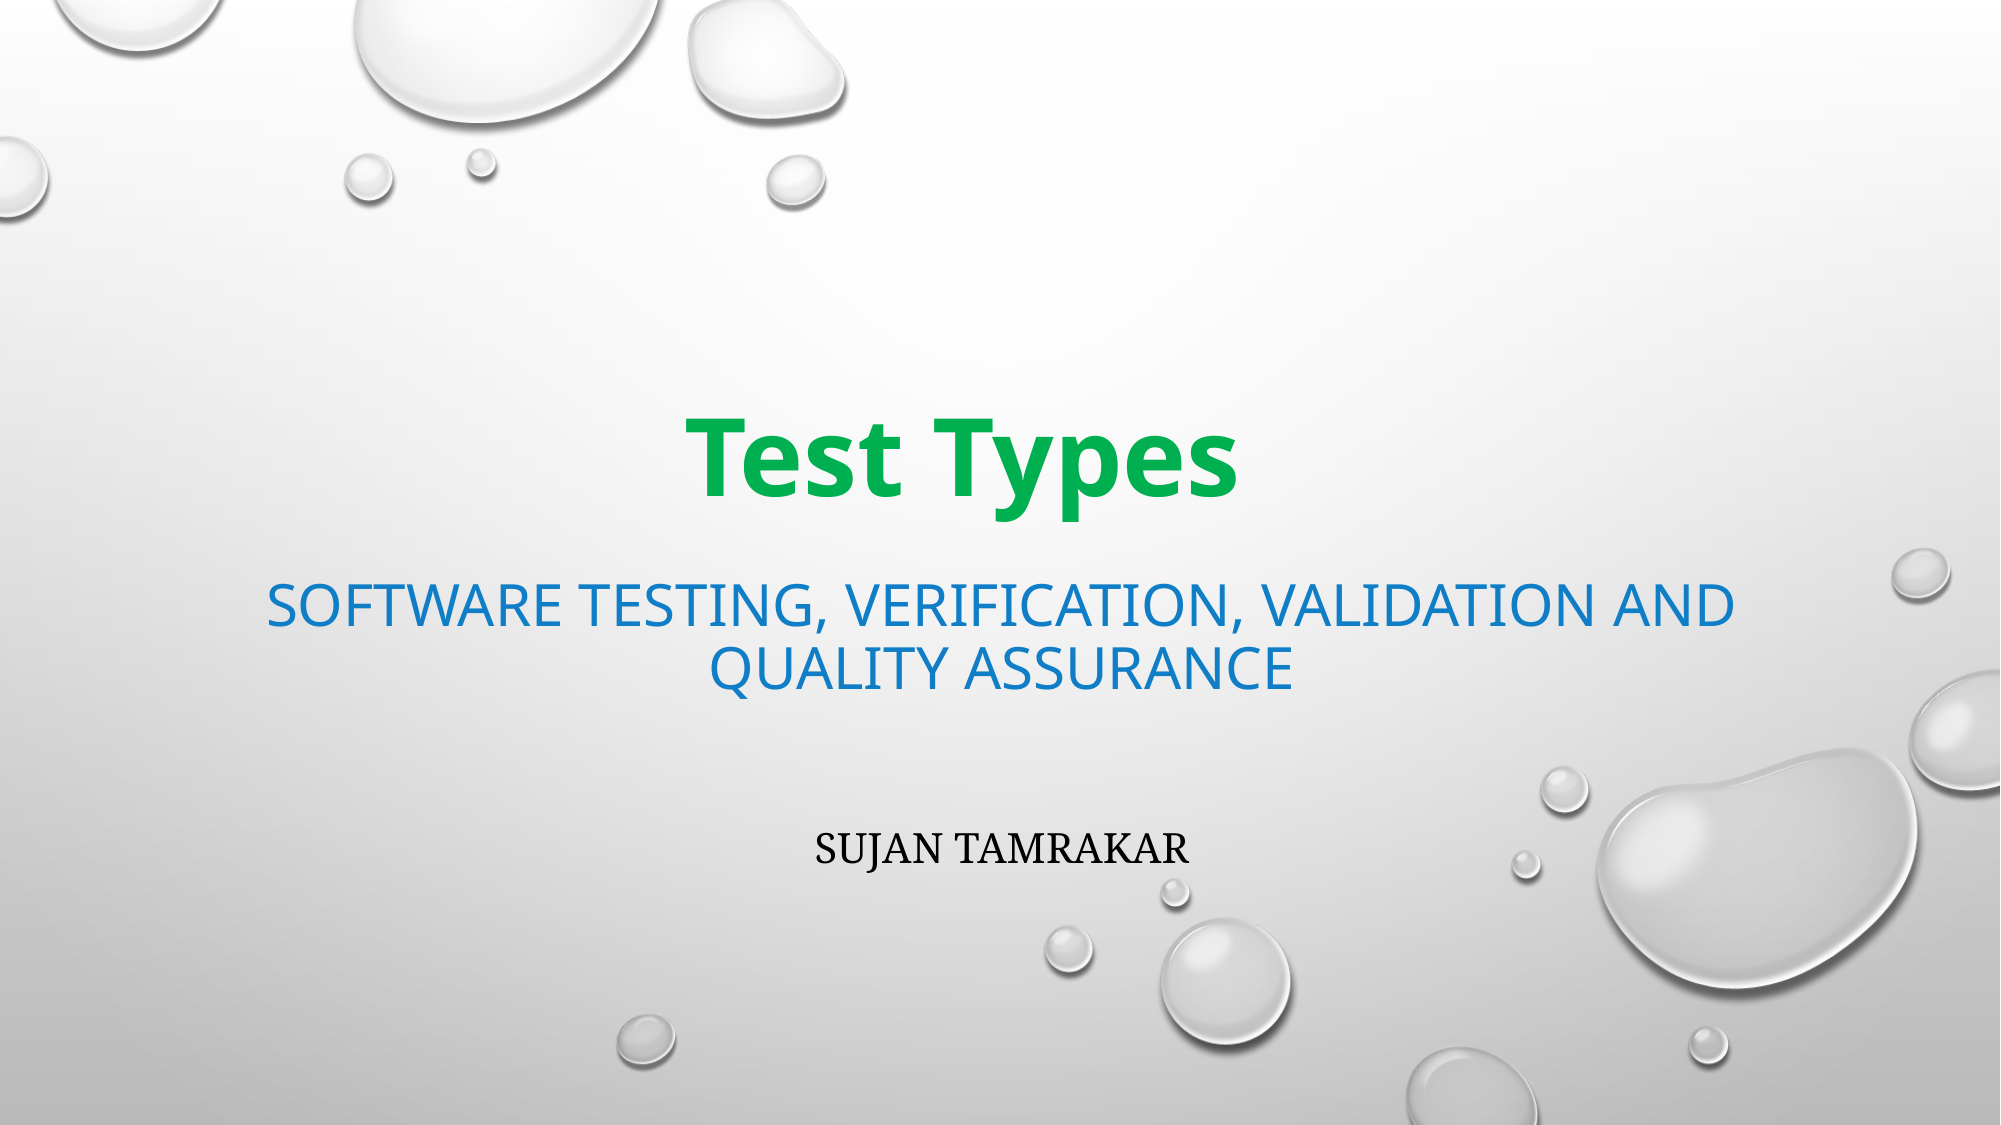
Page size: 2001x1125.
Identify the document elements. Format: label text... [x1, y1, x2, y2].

picture [0, 0, 2000, 1125]
text_box Test Types [22, 241, 1903, 527]
text_box SOFTWARE TESTING, VERIFICATION, VALIDATION AND QUALITY ASSURANCE Sujan Tamrakar [139, 527, 1865, 883]
